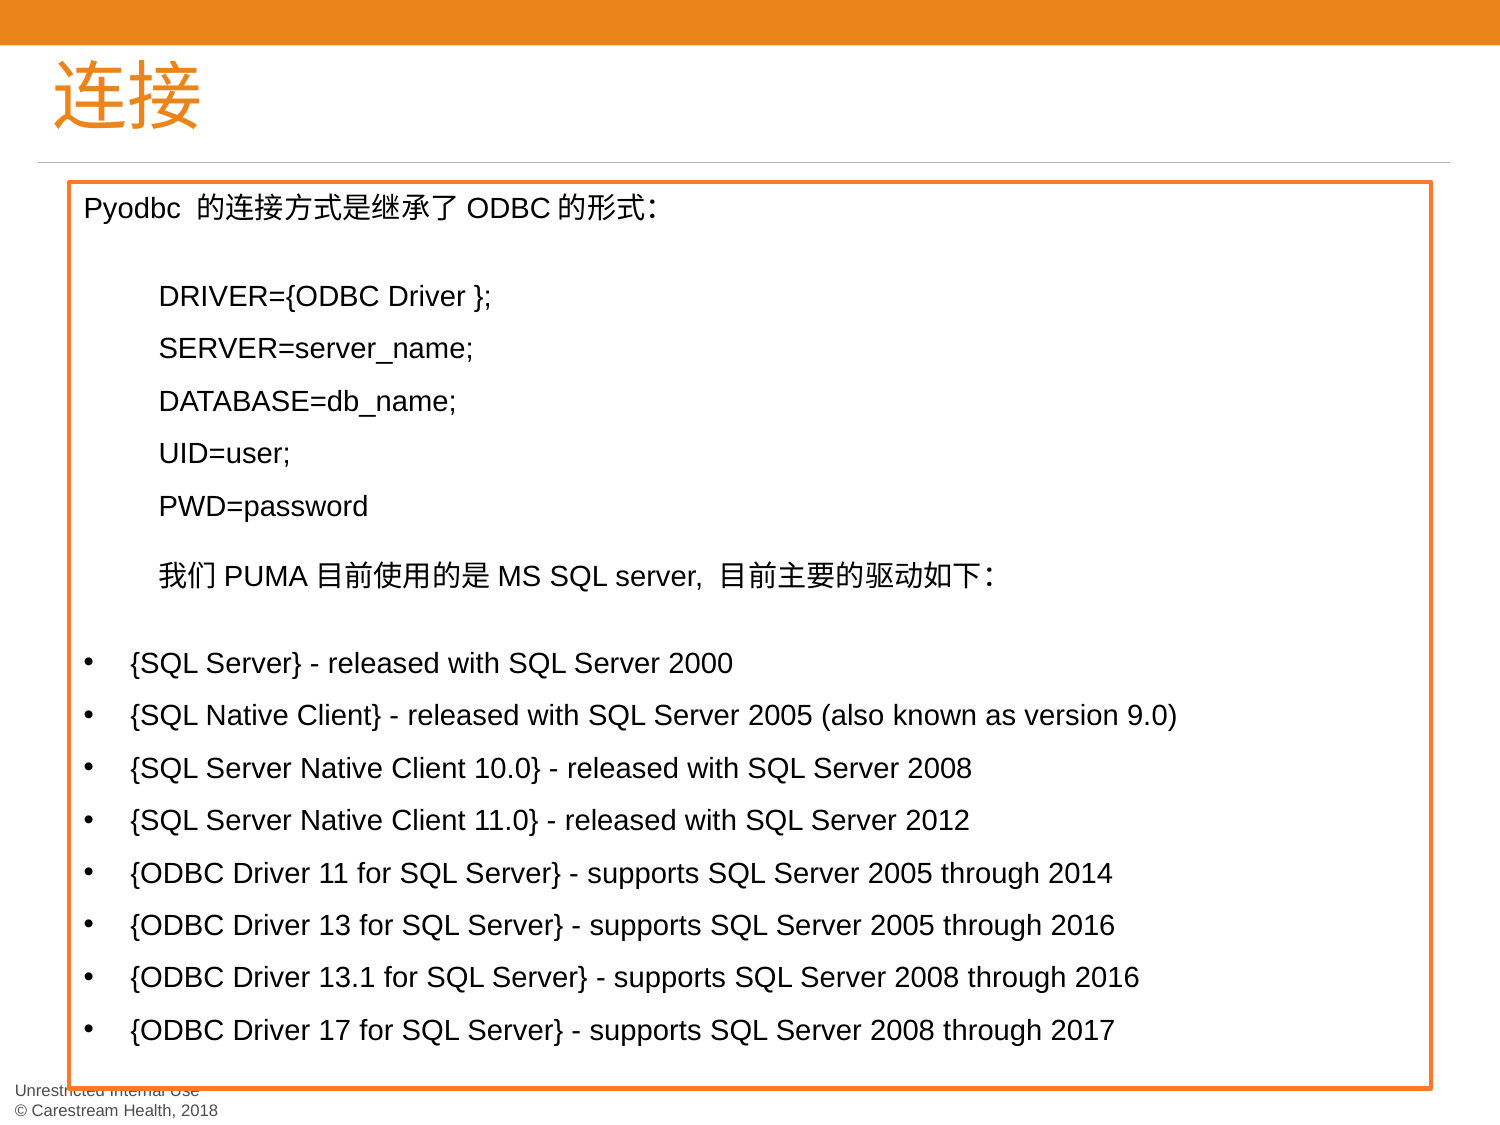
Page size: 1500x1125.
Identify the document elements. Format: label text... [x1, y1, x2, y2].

title 连接 [37, 47, 1463, 147]
text_box Unrestricted Internal Use © Carestream Health, 2018 [0, 1072, 475, 1125]
text_box Pyodbc 的连接方式是继承了ODBC的形式： DRIVER={ODBC Driver }; SERVER=server_name; DATABASE=db_name; UID=user; PWD=password 我们PUMA目前使用的是MS SQL server, 目前主要的驱动如下： {SQL Server} - released with SQL Server 2000 {SQL Native Client} - released with SQL Server 2005 (also known as version 9.0) {SQL Server Native Client 10.0} - released with SQL Server 2008 {SQL Server Native Client 11.0} - released with SQL Server 2012 {ODBC Driver 11 for SQL Server} - supports SQL Server 2005 through 2014 {ODBC Driver 13 for SQL Server} - supports SQL Server 2005 through 2016 {ODBC Driver 13.1 for SQL Server} - supports SQL Server 2008 through 2016 {ODBC Driver 17 for SQL Server} - supports SQL Server 2008 through 2017 [67, 180, 1433, 1091]
